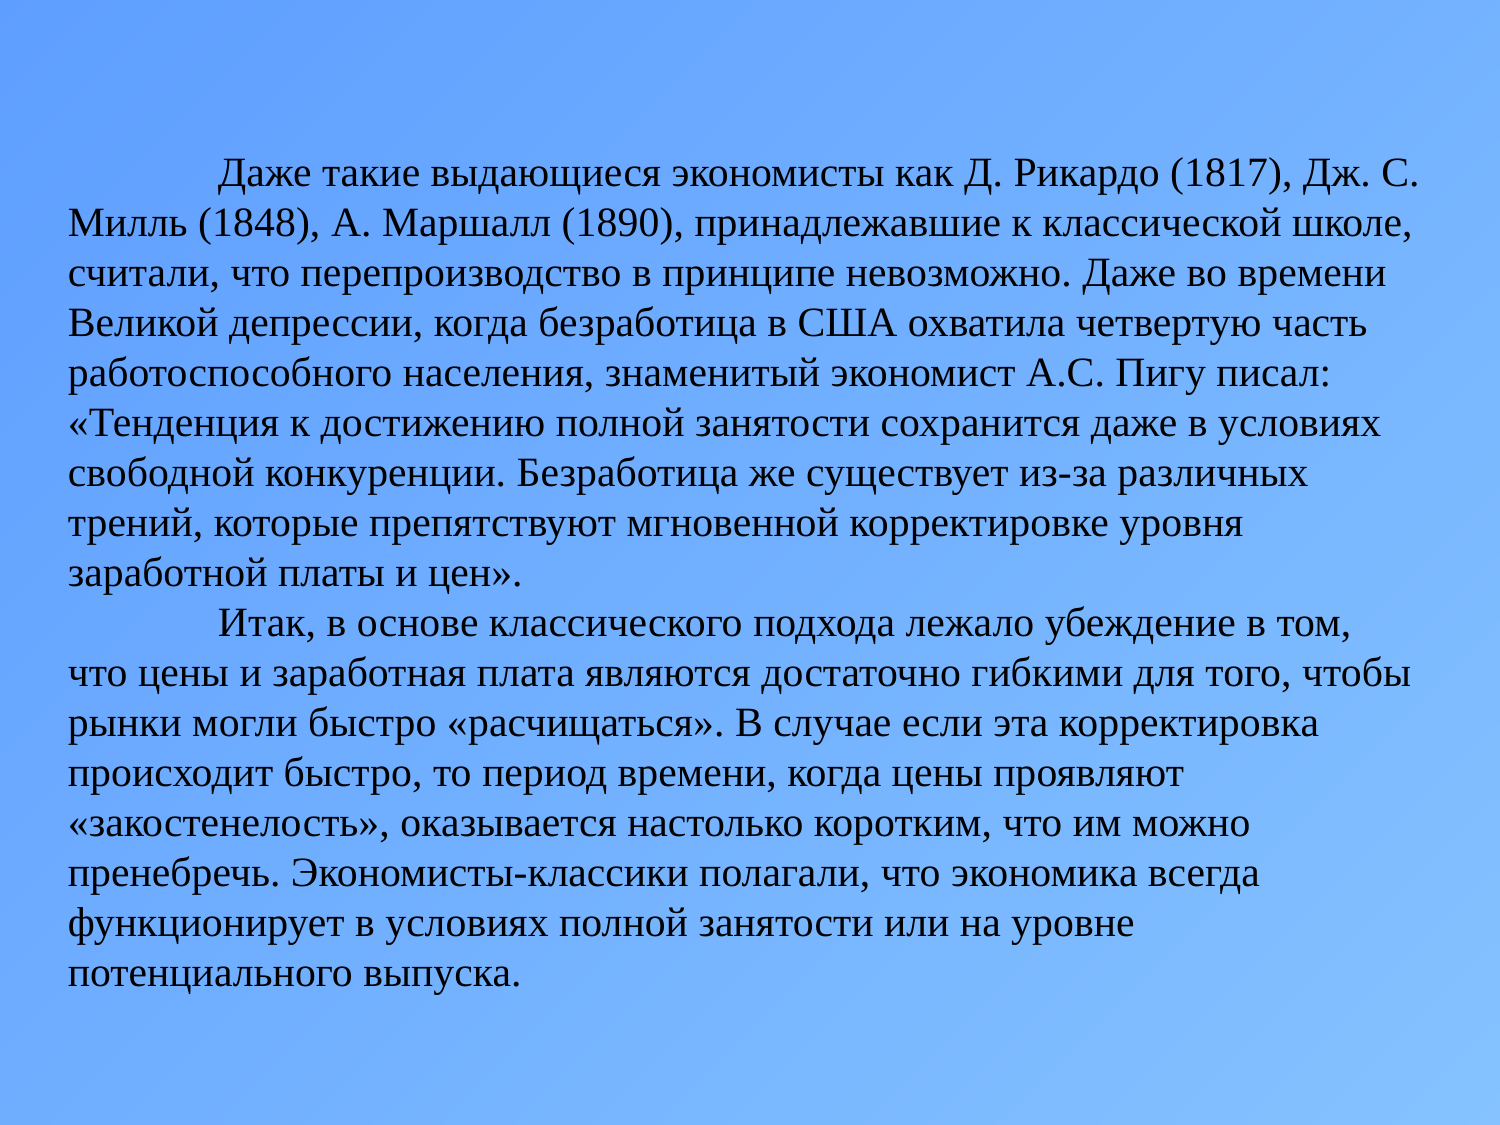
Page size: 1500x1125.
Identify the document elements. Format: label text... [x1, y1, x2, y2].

text_box Даже такие выдающиеся экономисты как Д. Рикардо (1817), Дж. С. Милль (1848), А. Маршалл (1890), принадлежавшие к классической школе, считали, что перепроизводство в принципе невозможно. Даже во времени Великой депрессии, когда безработица в США охватила четвертую часть работоспособного населения, знаменитый экономист А.С. Пигу писал: «Тенденция к достижению полной занятости сохранится даже в условиях свободной конкуренции. Безработица же существует из-за различных трений, которые препятствуют мгновенной корректировке уровня заработной платы и цен». Итак, в основе классического подхода лежало убеждение в том, что цены и заработная плата являются достаточно гибкими для того, чтобы рынки могли быстро «расчищаться». В случае если эта корректировка происходит быстро, то период времени, когда цены проявляют «закостенелость», оказывается настолько коротким, что им можно пренебречь. Экономисты-классики полагали, что экономика всегда функционирует в условиях полной занятости или на уровне потенциального выпуска. [53, 137, 1436, 1003]
